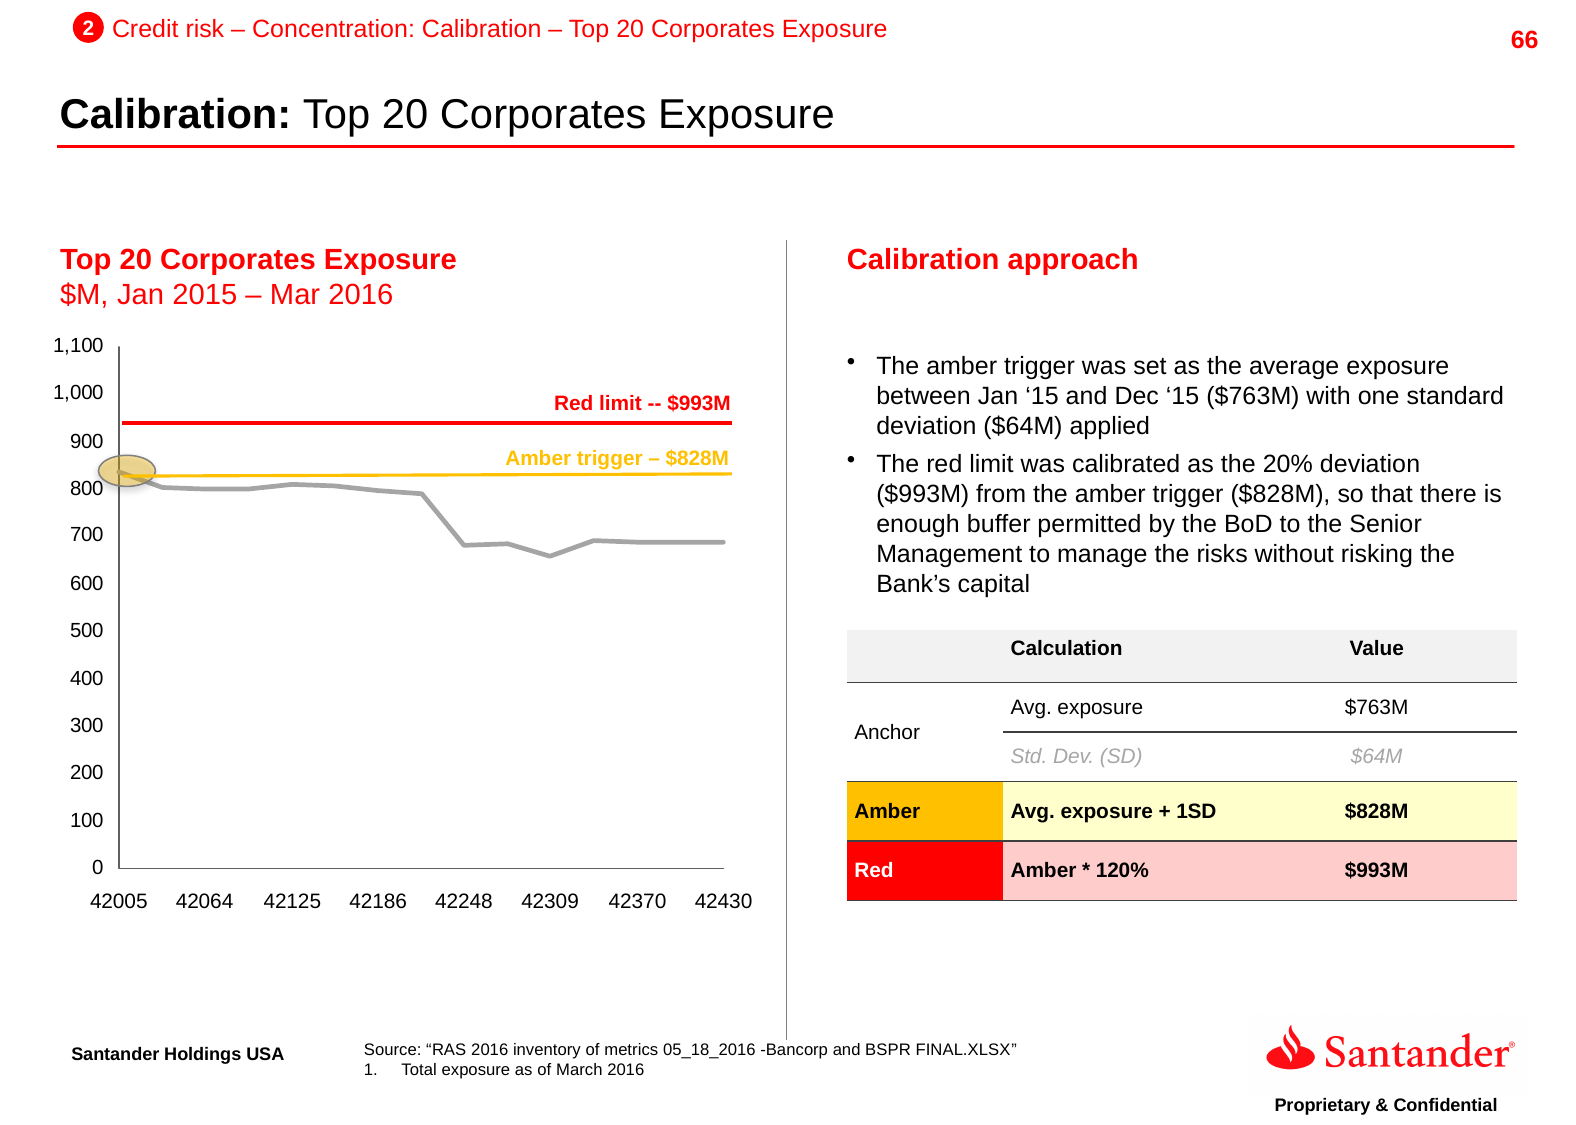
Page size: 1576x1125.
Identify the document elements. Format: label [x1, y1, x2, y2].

table_cell [847, 683, 1517, 781]
text_box [846, 349, 1517, 598]
text_box [30, 305, 754, 913]
text_box [846, 239, 1351, 283]
table_cell [847, 782, 1517, 840]
table_cell [847, 842, 1517, 900]
list [59, 75, 1482, 148]
picture [1247, 1011, 1528, 1094]
text_box [72, 11, 892, 44]
table_header [847, 630, 1517, 682]
text_box [59, 239, 735, 282]
text_box [364, 240, 1482, 1080]
